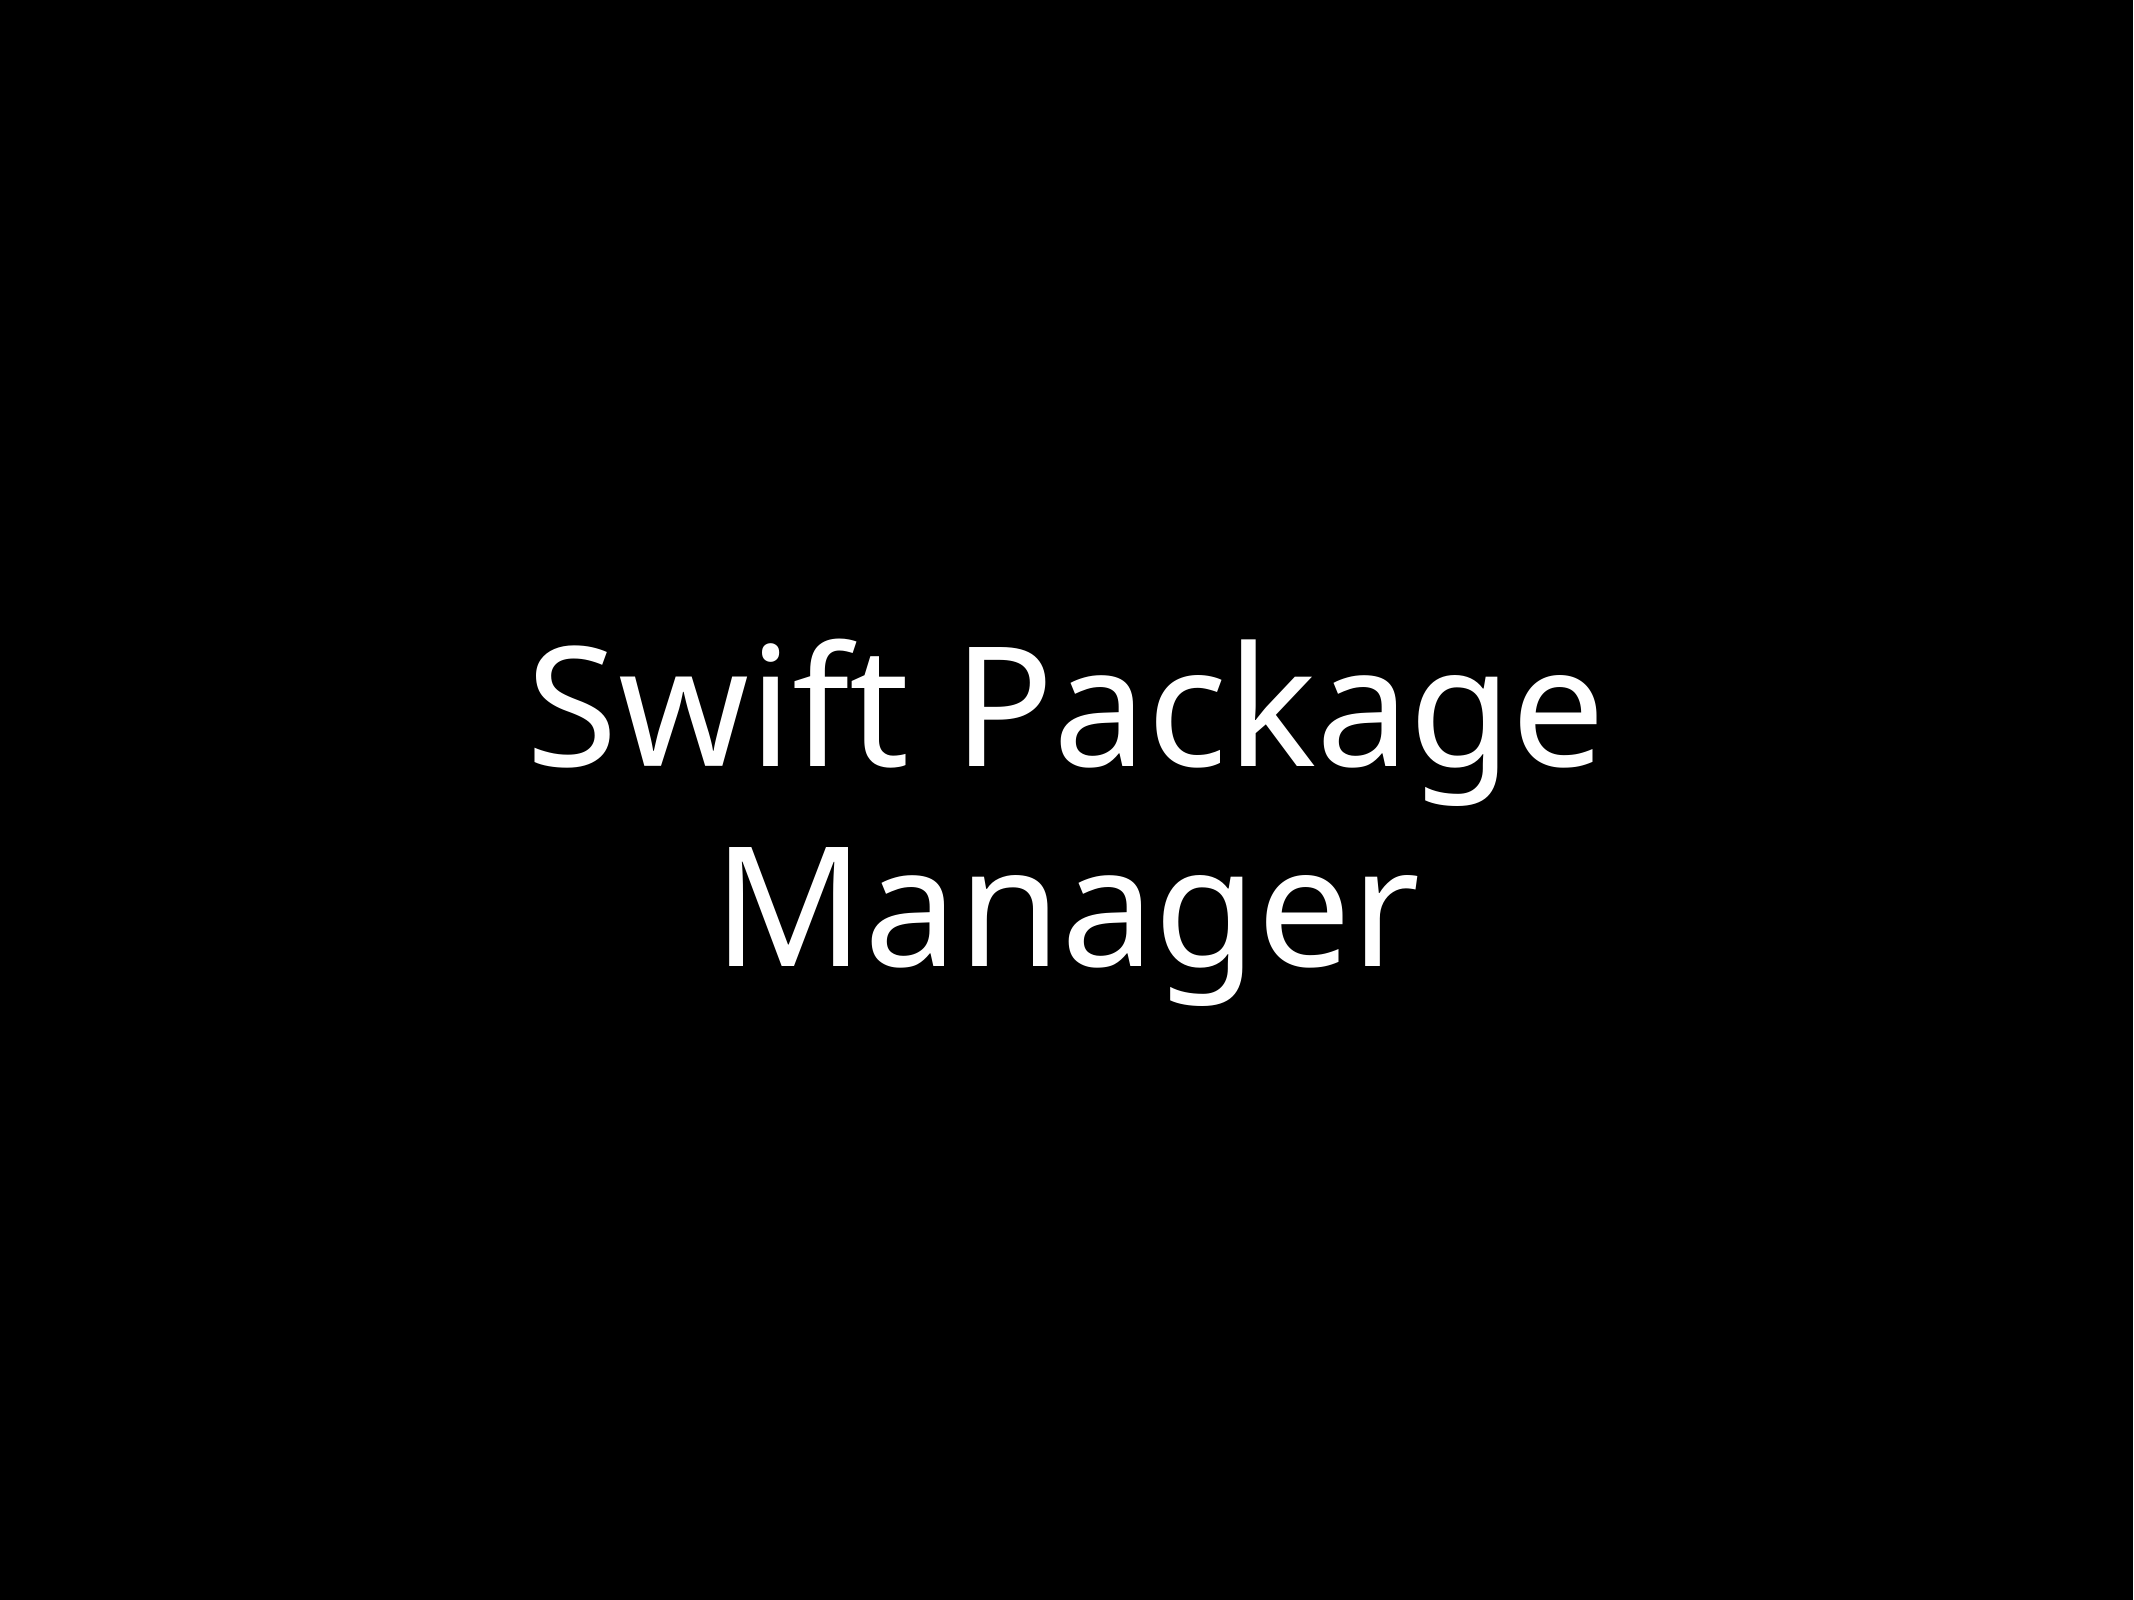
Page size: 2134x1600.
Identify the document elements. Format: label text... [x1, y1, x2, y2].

title Swift Package Manager [207, 528, 1926, 1072]
